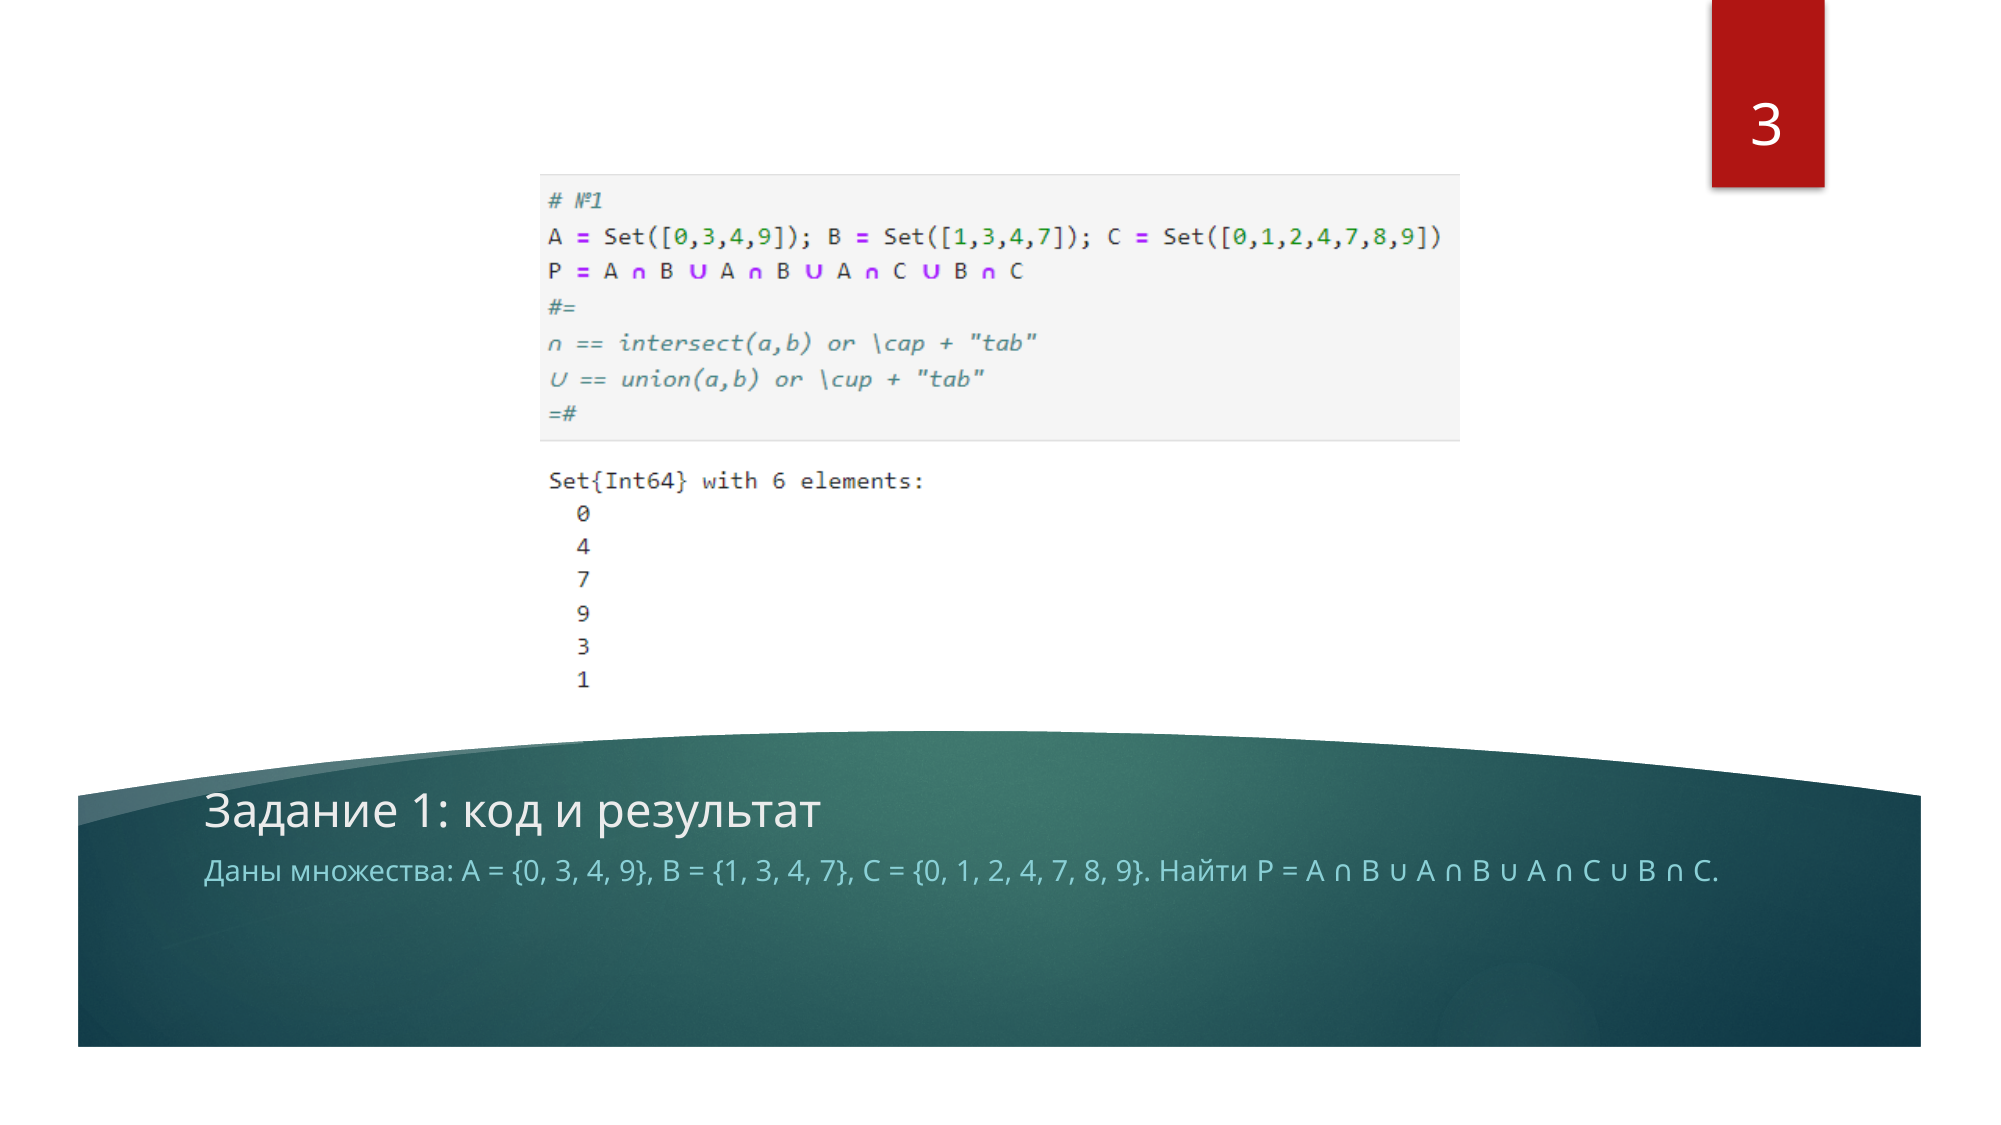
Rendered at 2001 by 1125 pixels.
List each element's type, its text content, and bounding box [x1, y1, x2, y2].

picture [540, 174, 1460, 700]
list Даны множества: A = {0, 3, 4, 9}, B = {1, 3, 4, 7}, C = {0, 1, 2, 4, 7, 8, 9}. Найти P = A ∩ B ∪ A ∩ B ∪ A ∩ C ∪ B ∩ C. [189, 844, 1826, 1005]
title Задание 1: код и результат [189, 772, 1638, 844]
slide_number 3 [1698, 48, 1836, 175]
